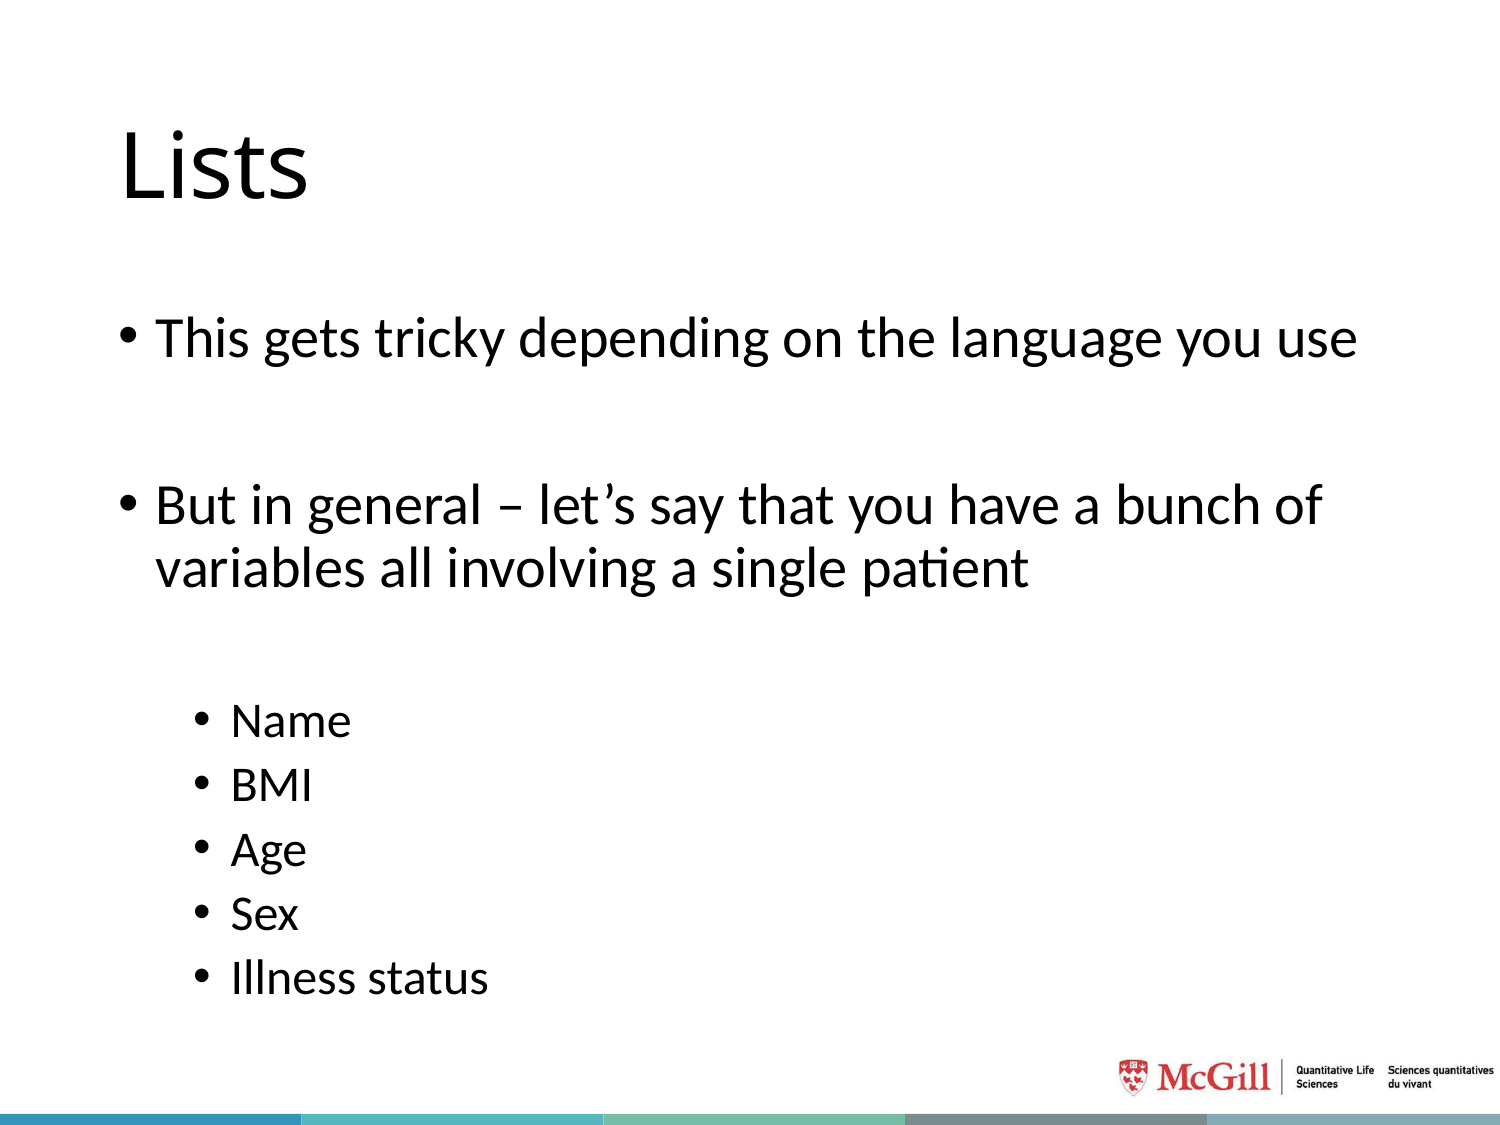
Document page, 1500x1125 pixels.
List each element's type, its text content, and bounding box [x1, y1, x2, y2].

title Lists [103, 59, 1397, 278]
picture [1115, 1051, 1500, 1122]
list This gets tricky depending on the language you use But in general – let’s say that you have a bunch of variables all involving a single patient Name BMI Age Sex Illness status [103, 299, 1397, 1014]
